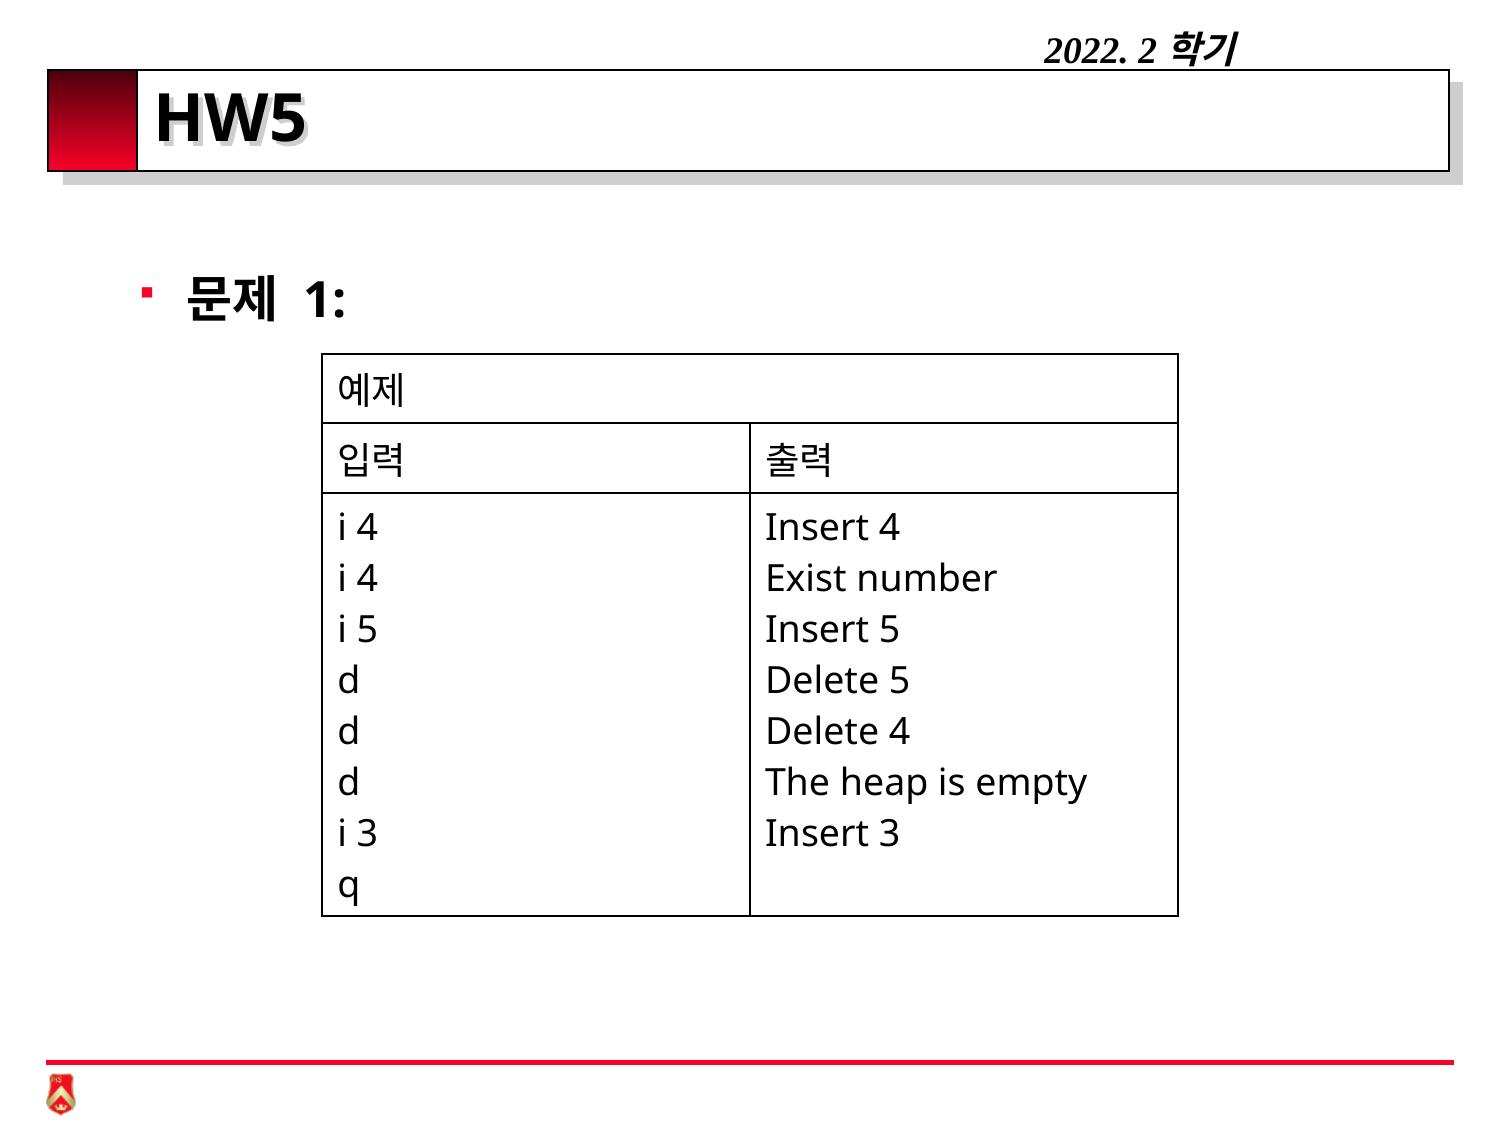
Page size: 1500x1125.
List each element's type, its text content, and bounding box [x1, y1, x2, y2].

title HW5 [138, 65, 1455, 179]
table_header 예제 [323, 355, 1177, 422]
table_cell 입력 [323, 424, 749, 492]
picture [44, 1068, 80, 1119]
table_cell Insert 4 Exist number Insert 5 Delete 5 Delete 4 The heap is empty Insert 3 [751, 494, 1177, 915]
list 문제 1: [123, 184, 1440, 1048]
table_cell 출력 [751, 424, 1177, 492]
table_cell i 4 i 4 i 5 d d d i 3 q [323, 494, 749, 915]
